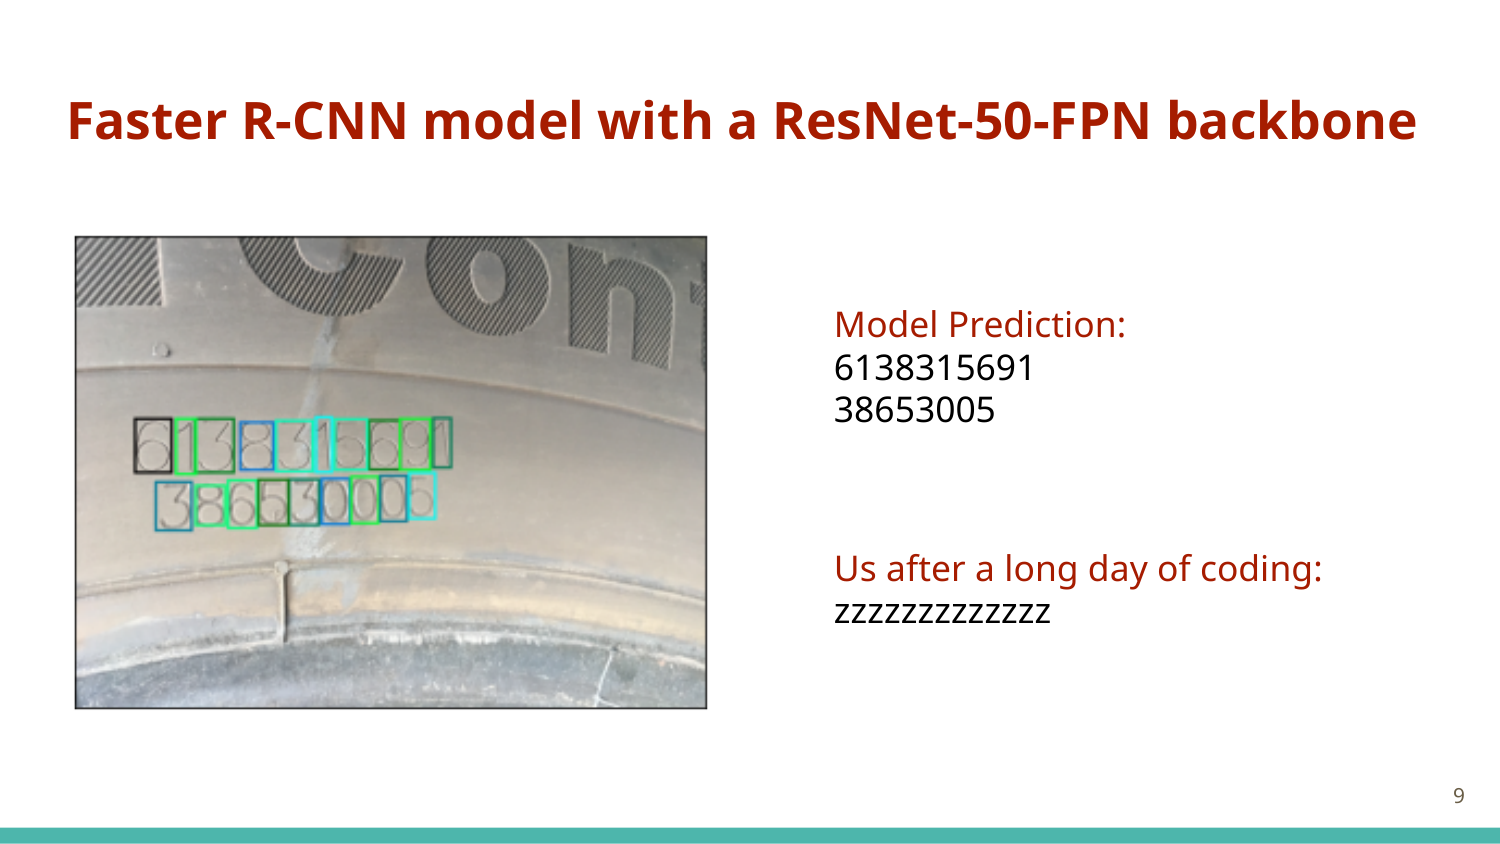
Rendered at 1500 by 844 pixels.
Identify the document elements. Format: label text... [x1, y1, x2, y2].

title Faster R-CNN model with a ResNet-50-FPN backbone [51, 72, 1449, 189]
slide_number ‹#› [1389, 764, 1480, 830]
text_box Model Prediction: 6138315691 38653005 [818, 287, 1411, 445]
text_box Us after a long day of coding: zzzzzzzzzzzzz [818, 530, 1376, 681]
picture [50, 221, 719, 733]
